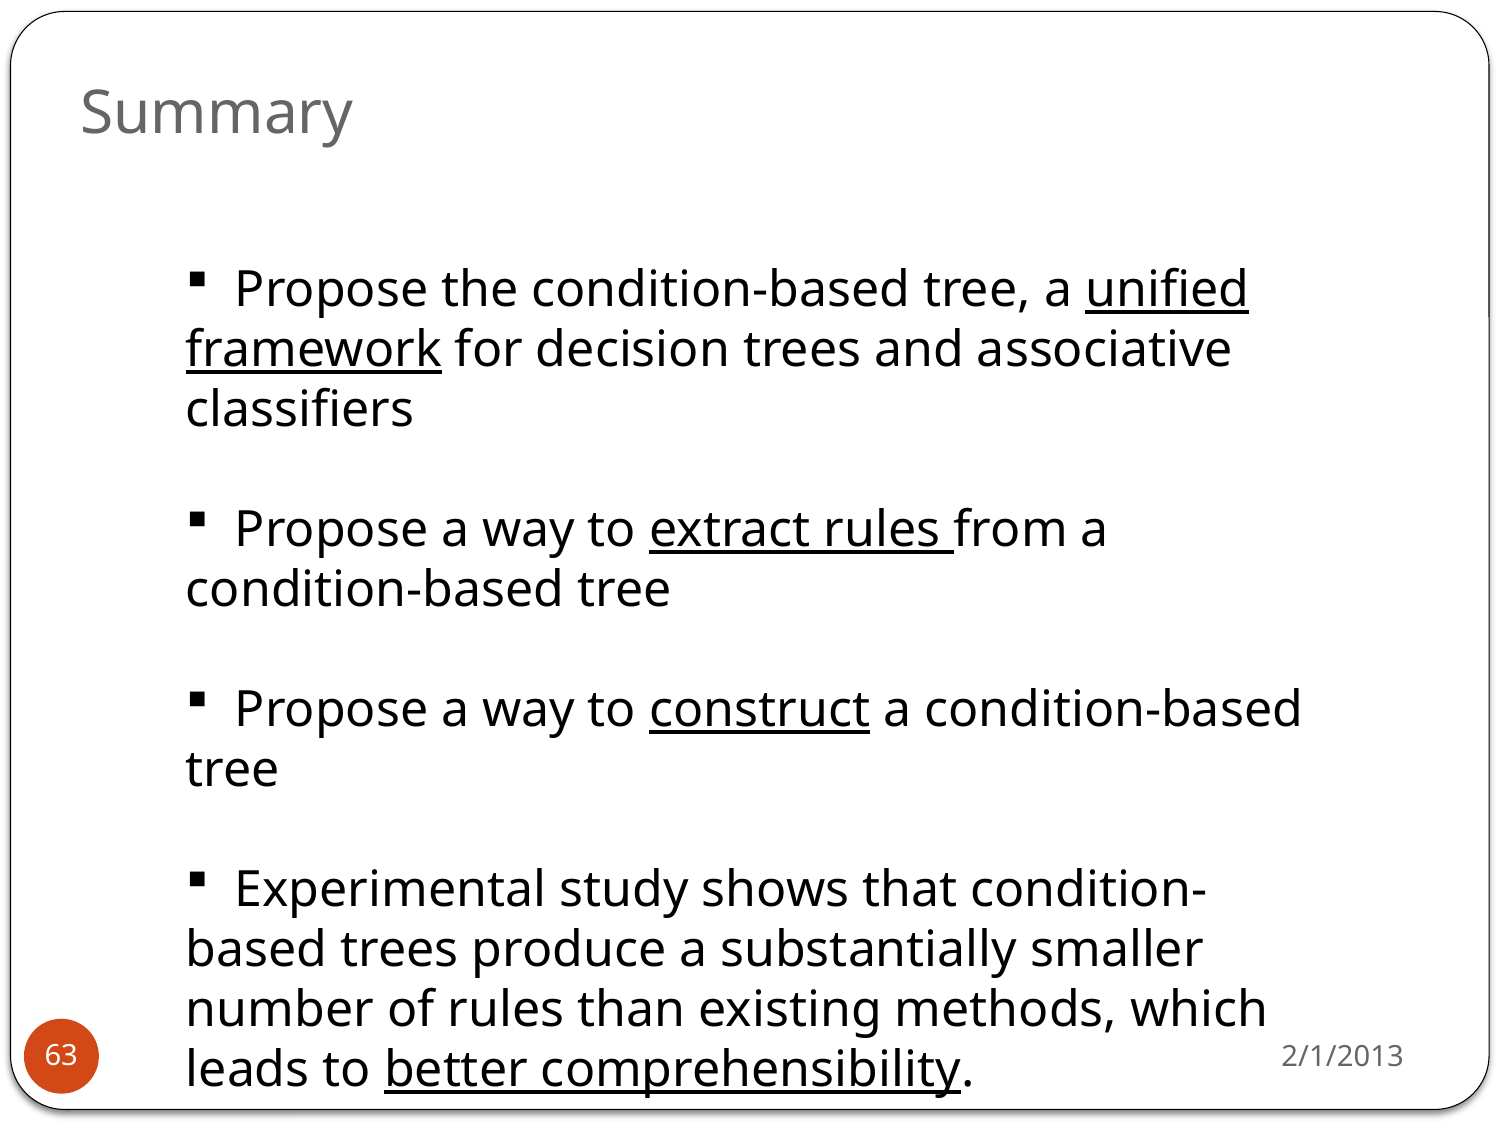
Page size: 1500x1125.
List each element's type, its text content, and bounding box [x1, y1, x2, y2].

slide_number 63 [23, 1018, 99, 1094]
text_box Summary [65, 58, 1341, 161]
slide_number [1341, 1015, 1419, 1094]
text_box Propose the condition-based tree, a unified framework for decision trees and associative classifiers Propose a way to extract rules from a condition-based tree Propose a way to construct a condition-based tree Experimental study shows that condition-based trees produce a substantially smaller number of rules than existing methods, which leads to better comprehensibility. [171, 248, 1341, 1104]
